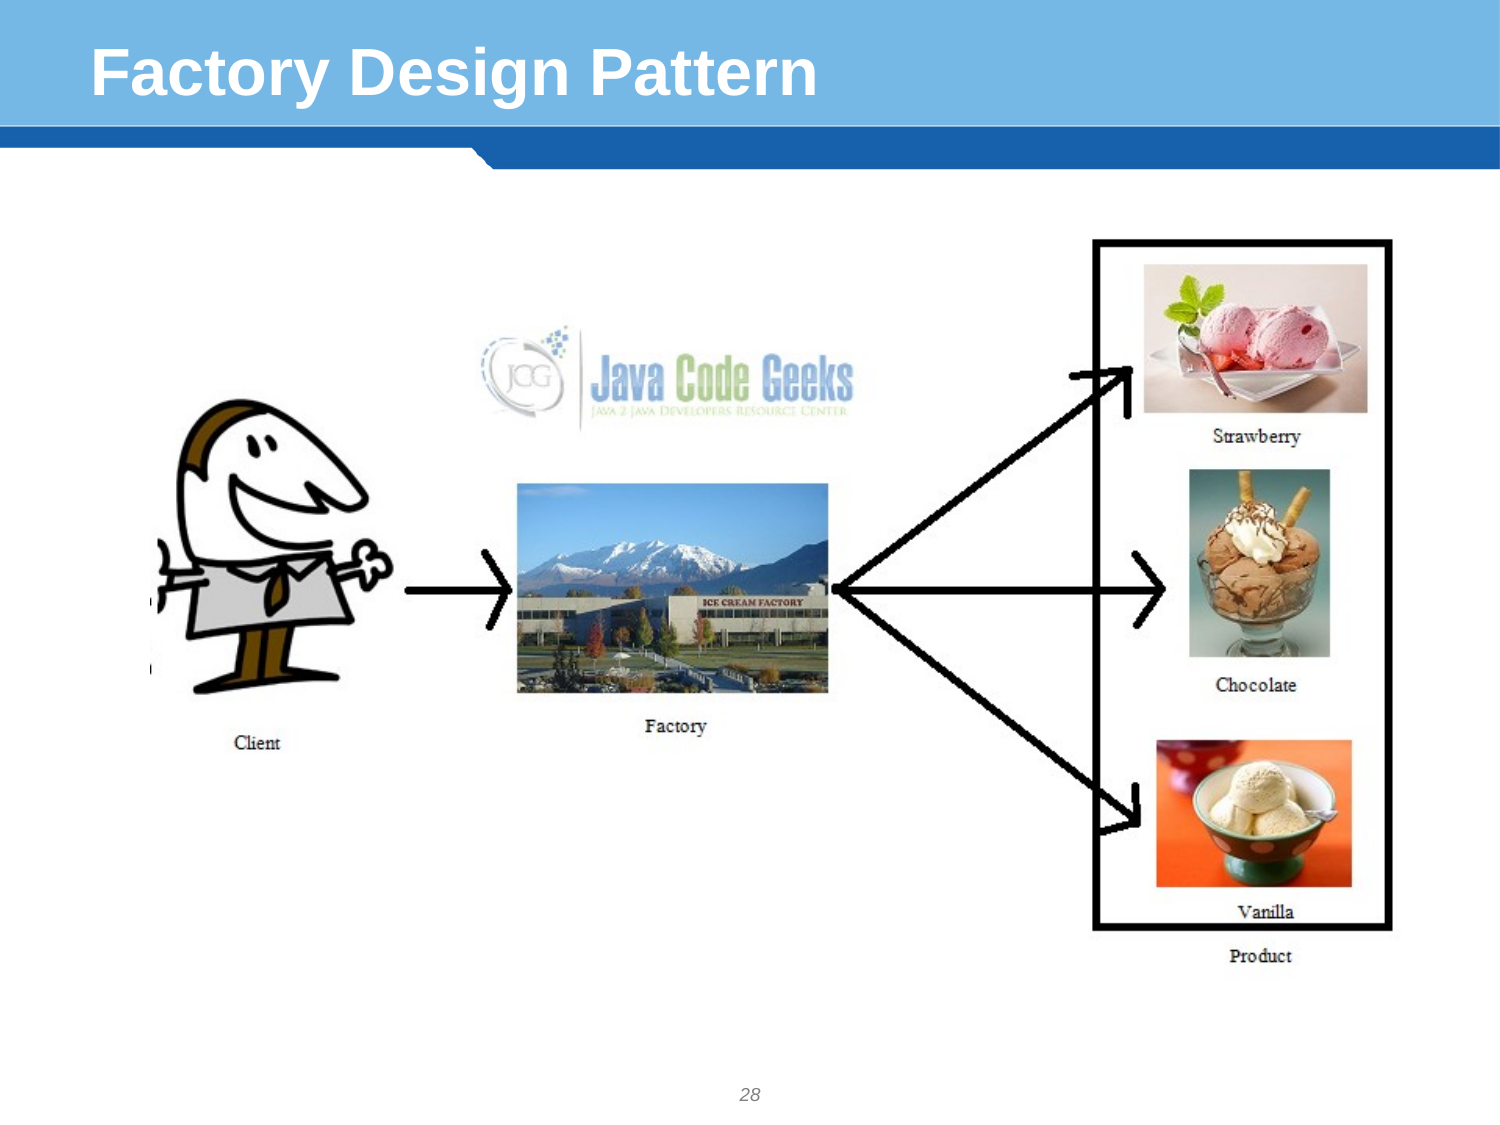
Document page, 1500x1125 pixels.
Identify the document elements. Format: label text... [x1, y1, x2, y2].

picture [0, 0, 1500, 188]
picture [149, 227, 1410, 986]
slide_number 28 [574, 1074, 926, 1115]
title Factory Design Pattern [74, 0, 1426, 138]
